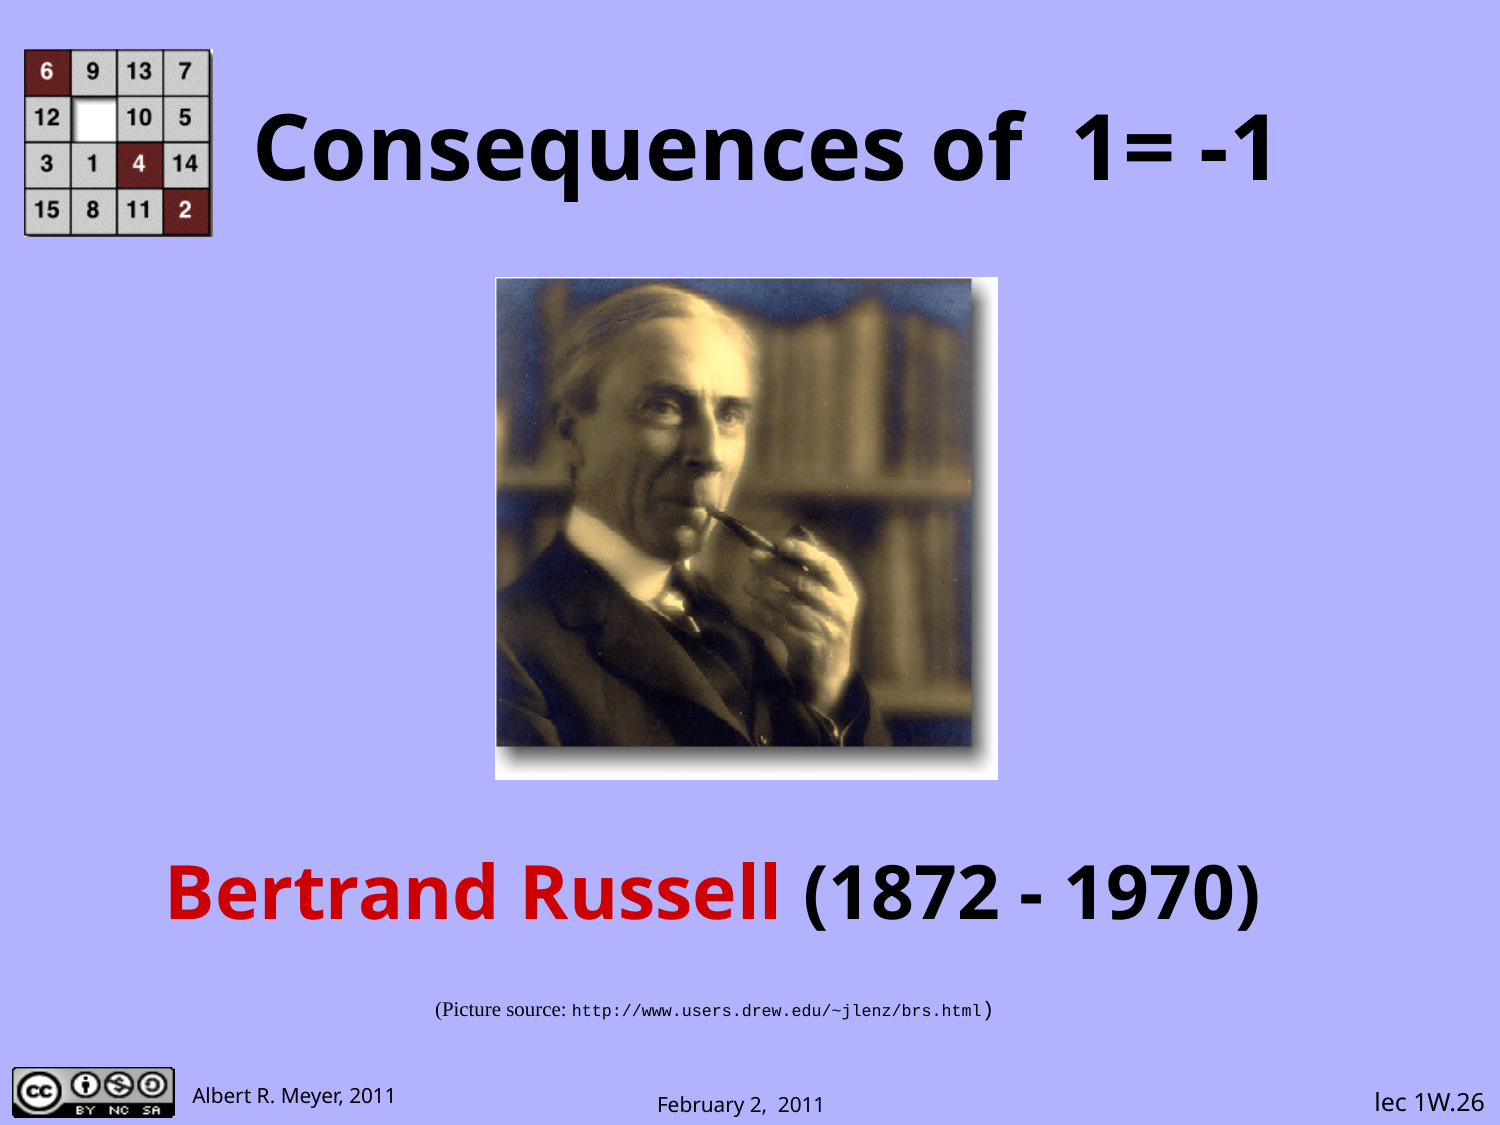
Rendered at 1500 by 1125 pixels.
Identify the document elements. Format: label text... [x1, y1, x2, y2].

text_box (Picture source: http://www.users.drew.edu/~jlenz/brs.html) [420, 988, 1010, 1029]
picture [24, 49, 213, 237]
text_box Bertrand Russell (1872 - 1970) [150, 850, 1343, 942]
picture [12, 1067, 175, 1118]
title Consequences of 1= -1 [237, 49, 1476, 238]
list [494, 276, 998, 780]
slide_number lec 1W.26 [1291, 1074, 1500, 1125]
